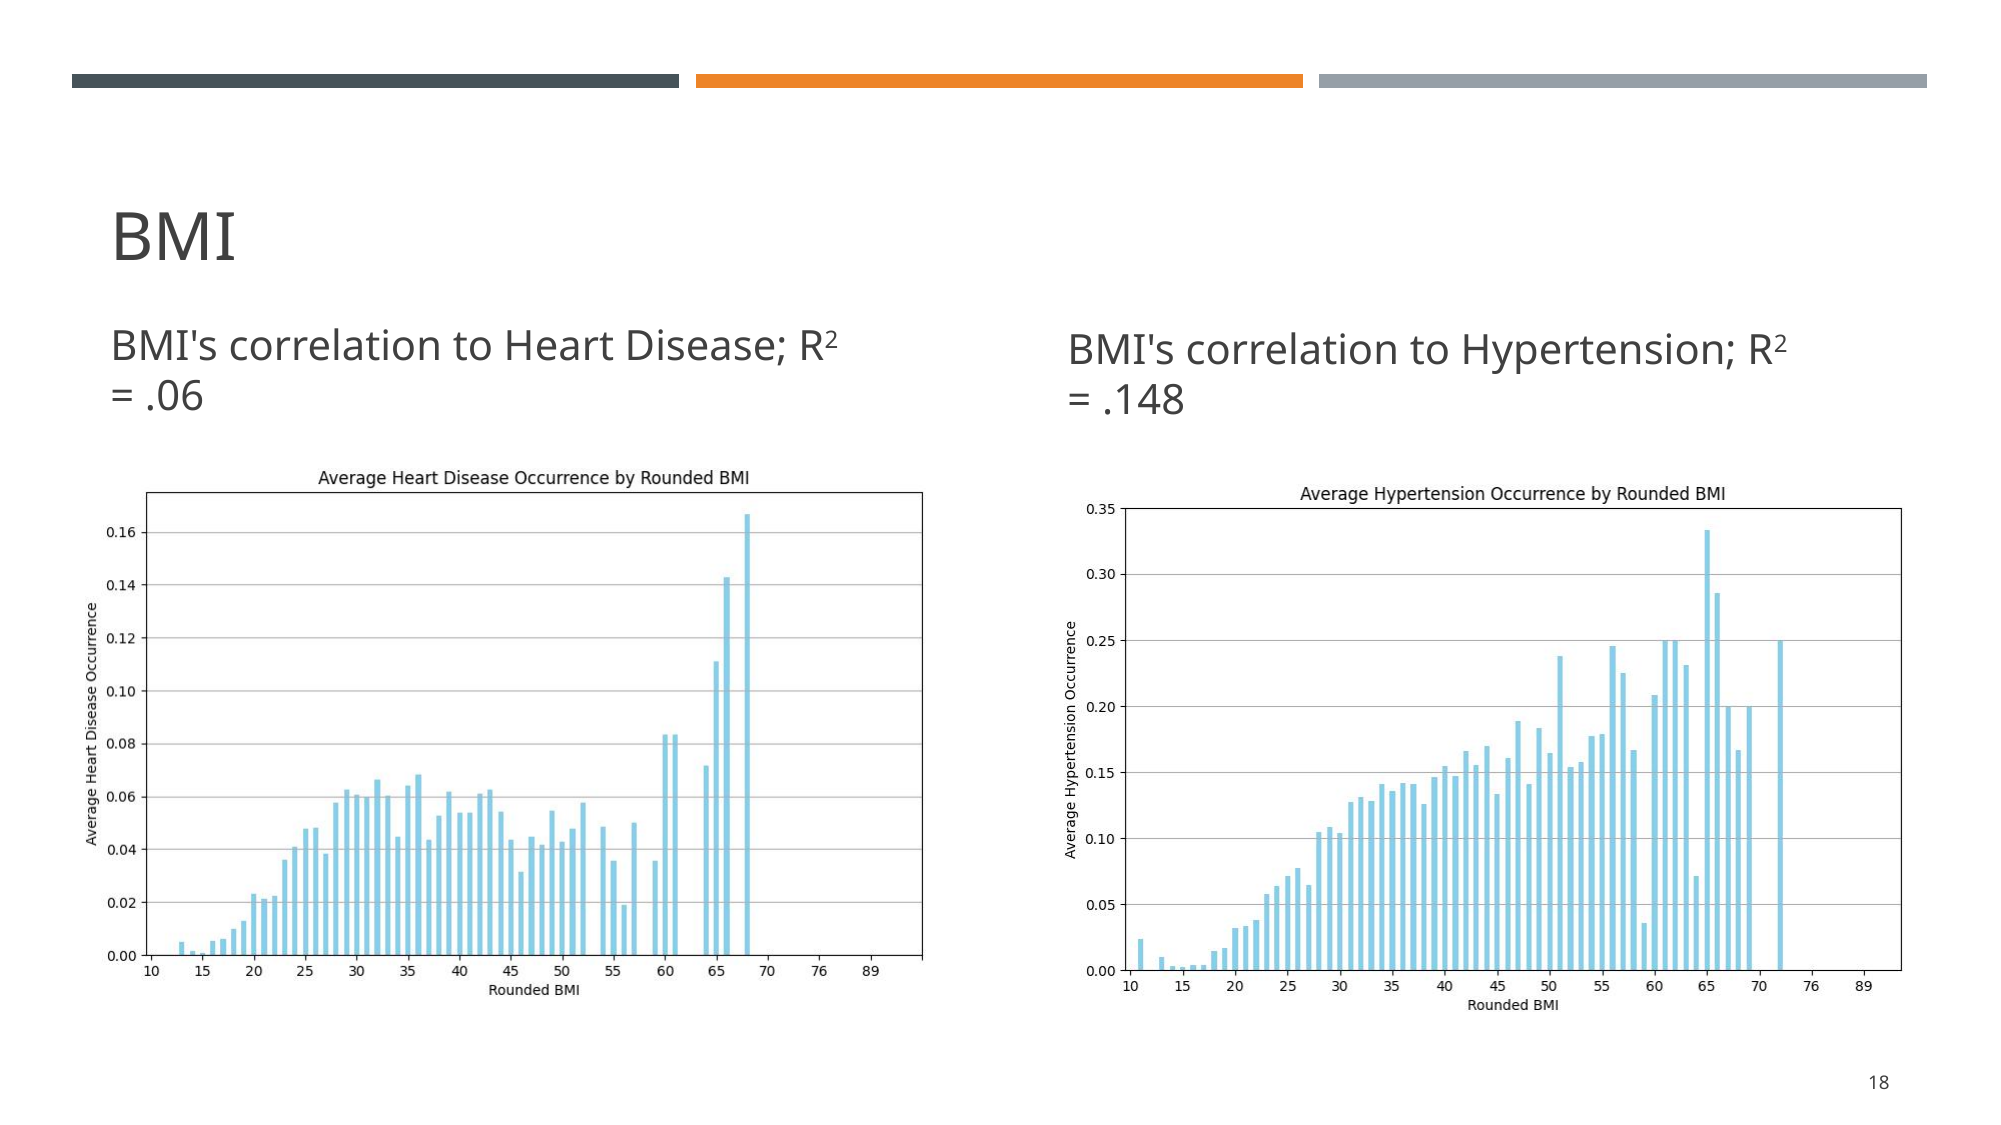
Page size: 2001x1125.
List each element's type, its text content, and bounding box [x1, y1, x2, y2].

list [20, 420, 1022, 1022]
title BMI [95, 119, 1905, 282]
list BMI's correlation to Hypertension; R2 = .148 [1052, 327, 1905, 419]
list BMI's correlation to Heart Disease; R2 = .06 [95, 323, 948, 415]
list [999, 435, 2000, 1037]
slide_number 18 [1732, 1053, 1905, 1114]
